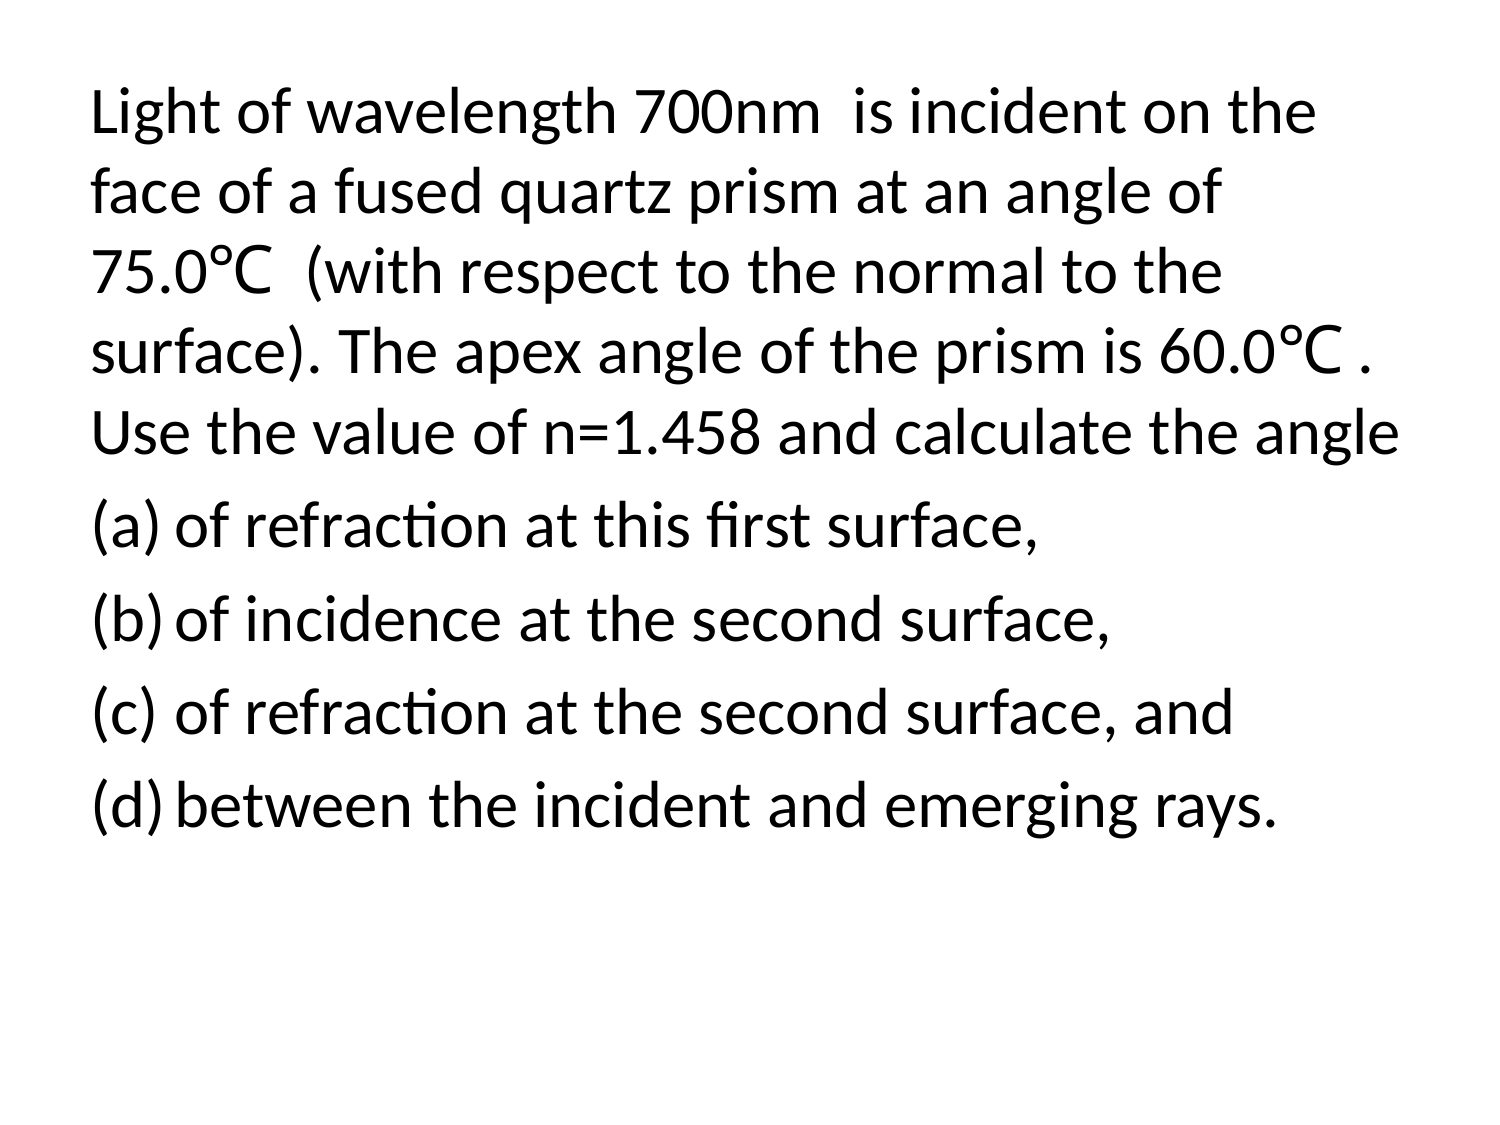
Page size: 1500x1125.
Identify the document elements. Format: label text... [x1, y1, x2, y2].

list Light of wavelength 700nm is incident on the face of a fused quartz prism at an angle of 75.0℃ (with respect to the normal to the surface). The apex angle of the prism is 60.0℃ . Use the value of n=1.458 and calculate the angle of refraction at this first surface, of incidence at the second surface, of refraction at the second surface, and between the incident and emerging rays. [75, 59, 1425, 1005]
